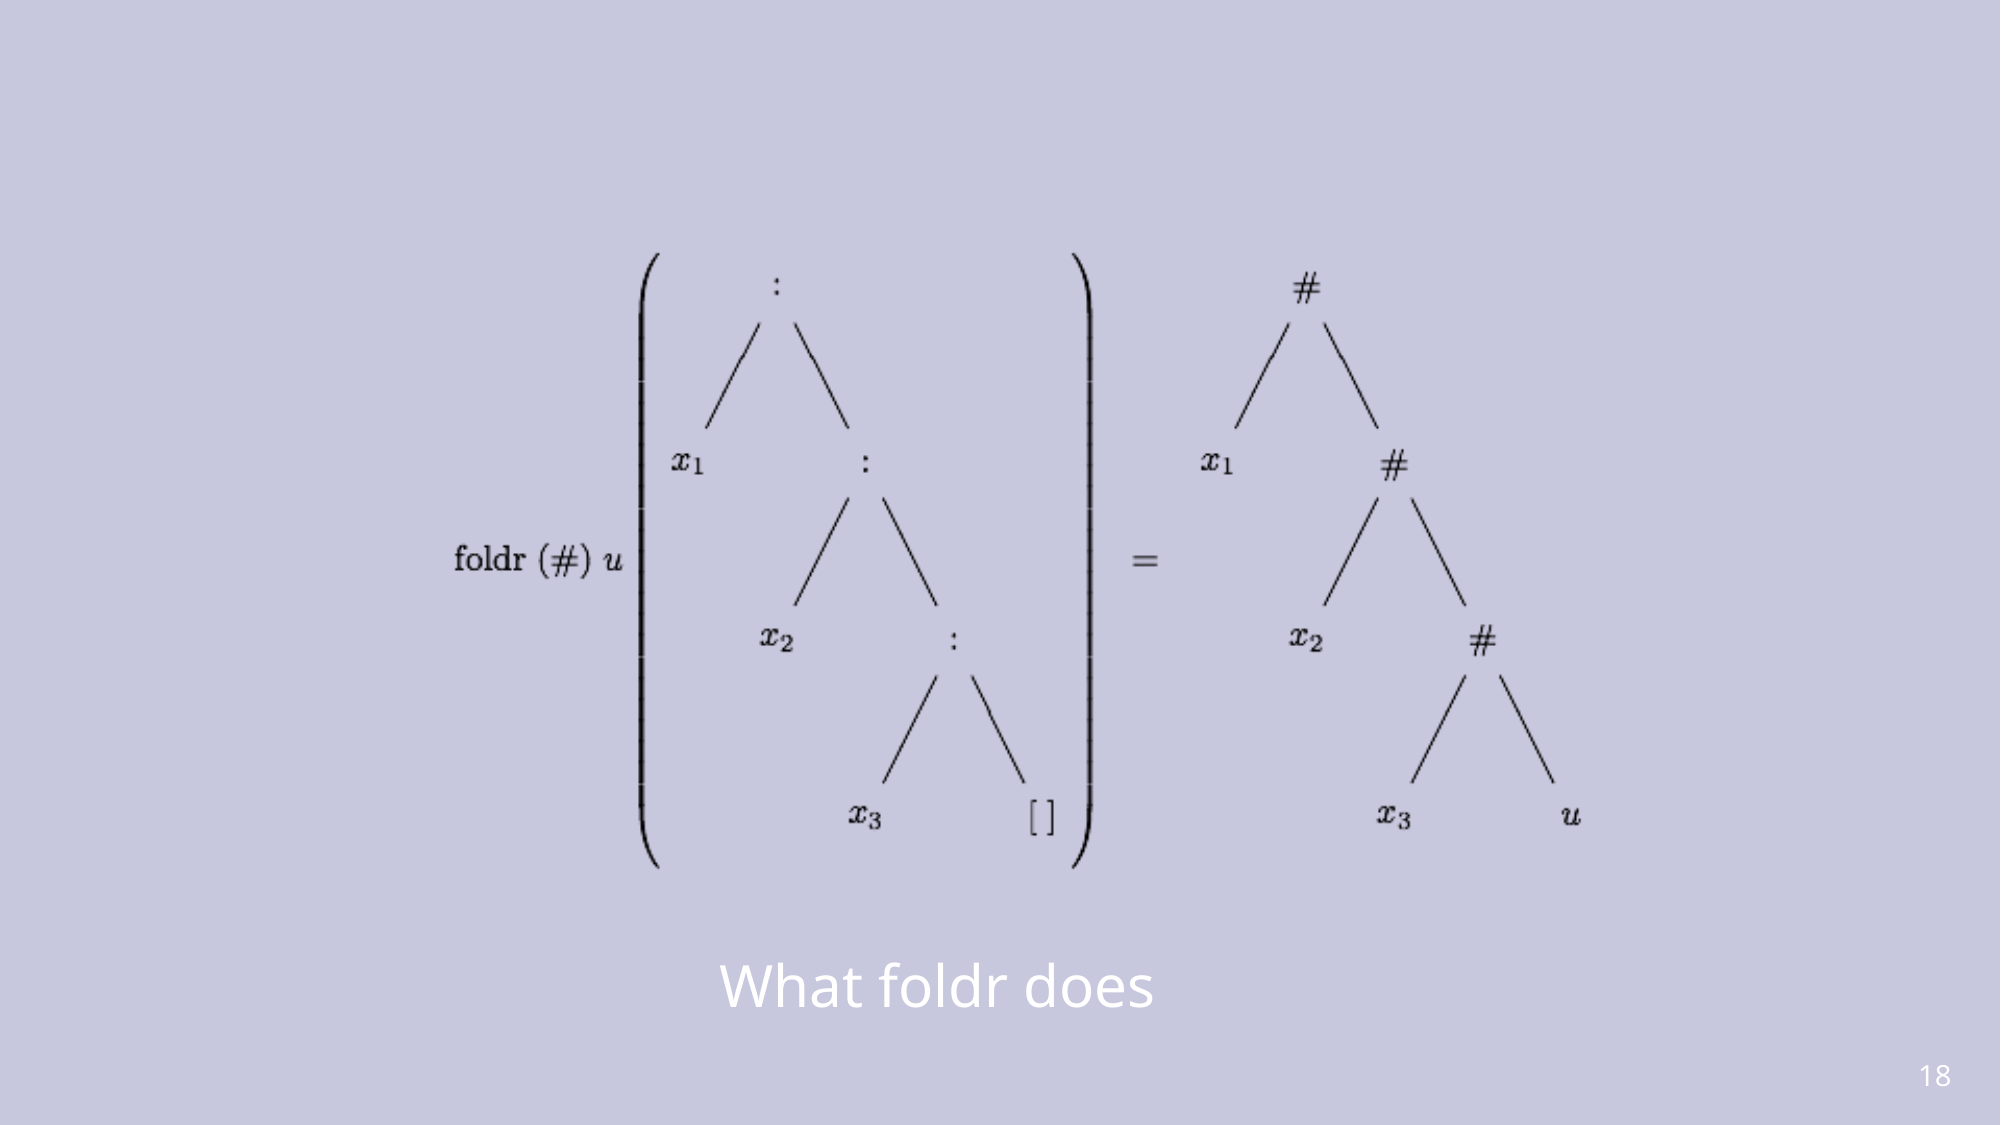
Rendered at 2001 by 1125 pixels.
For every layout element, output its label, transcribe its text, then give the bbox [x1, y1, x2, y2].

slide_number 17 [1833, 1049, 1967, 1101]
picture [414, 212, 1626, 911]
text_box What foldr does [704, 942, 1315, 1027]
